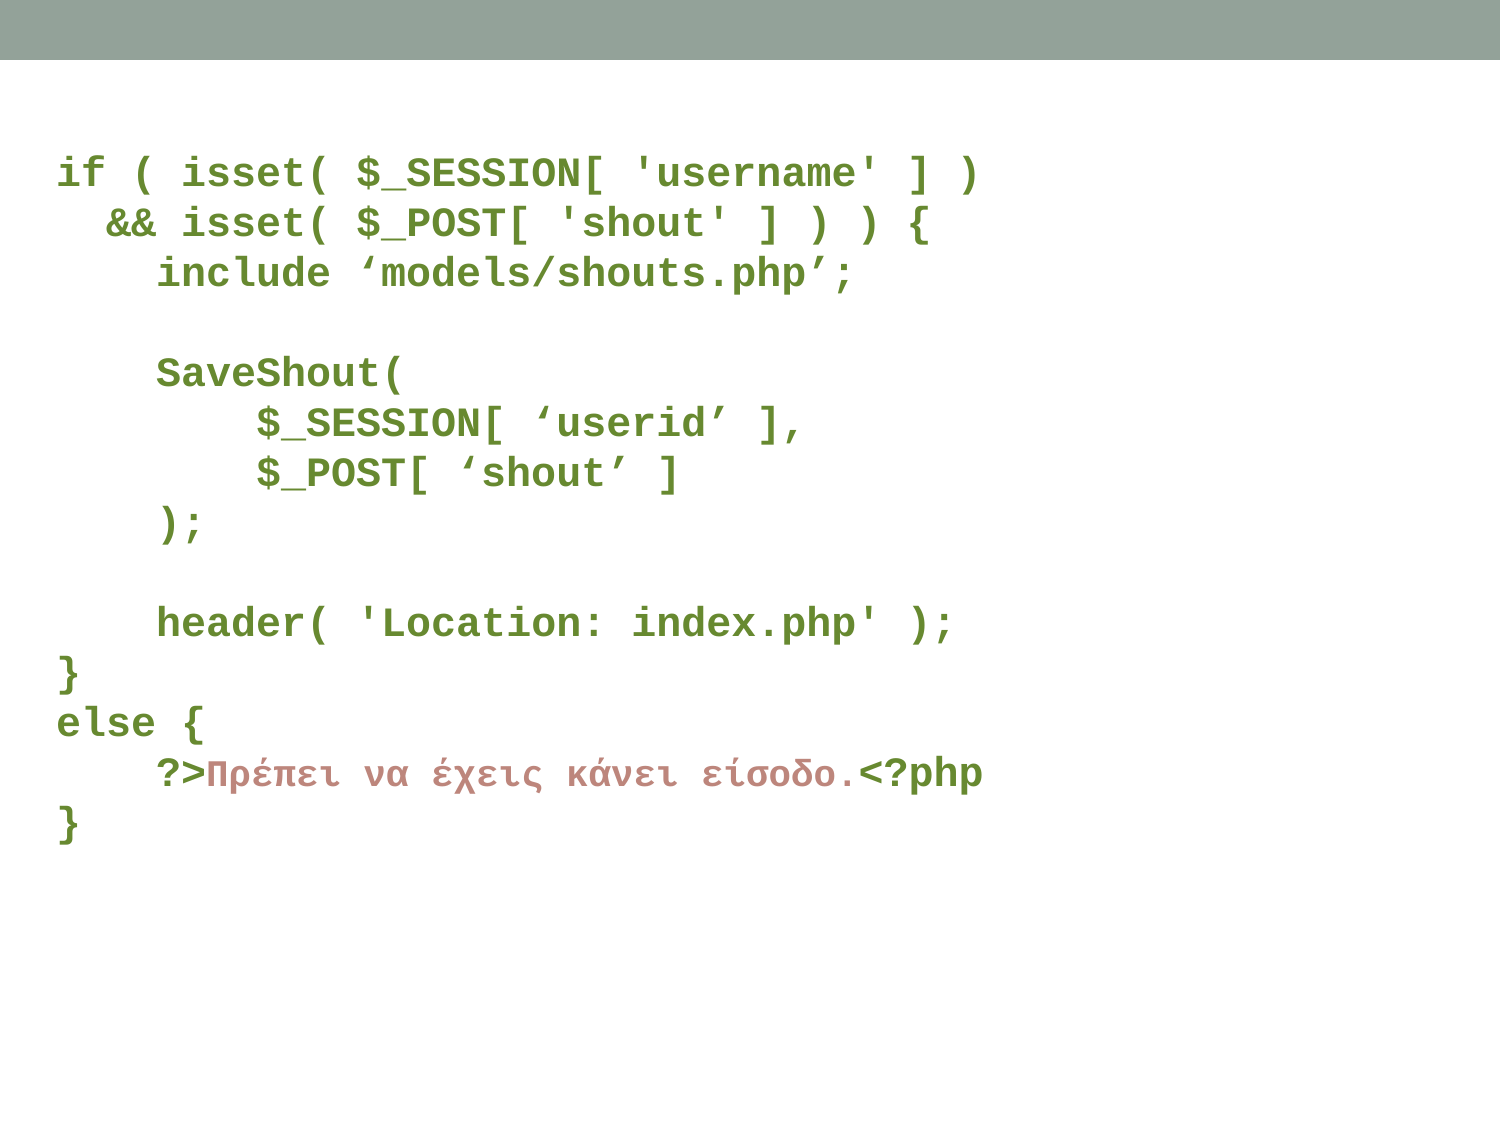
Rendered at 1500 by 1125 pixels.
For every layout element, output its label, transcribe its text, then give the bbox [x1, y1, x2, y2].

text_box if ( isset( $_SESSION[ 'username' ] ) && isset( $_POST[ 'shout' ] ) ) { include ‘models/shouts.php’; SaveShout( $_SESSION[ ‘userid’ ], $_POST[ ‘shout’ ] ); header( 'Location: index.php' ); } else { ?>Πρέπει να έχεις κάνει είσοδο.<?php } [41, 137, 1483, 853]
